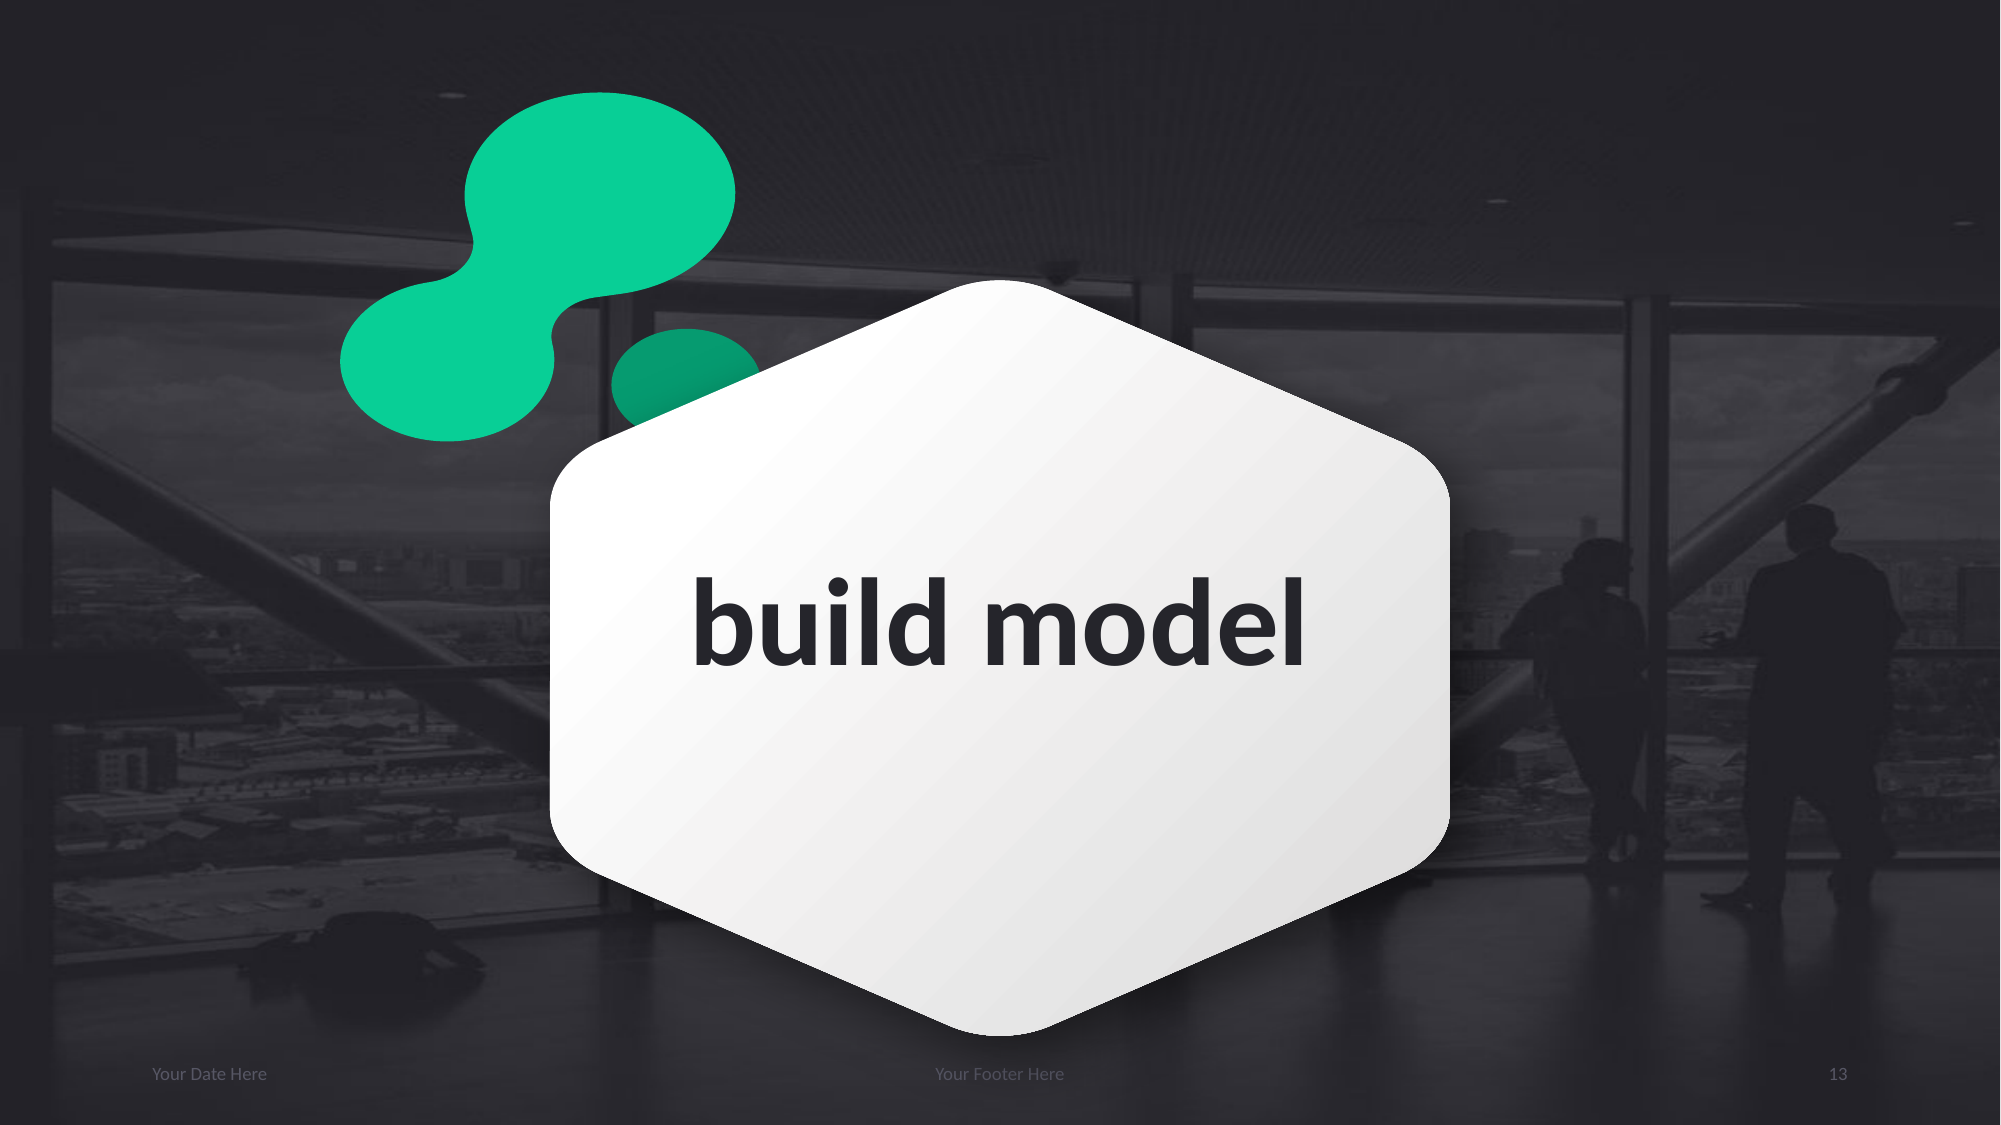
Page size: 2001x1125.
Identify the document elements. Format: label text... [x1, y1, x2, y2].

picture [0, 0, 2001, 1125]
title build model [574, 537, 1426, 701]
slide_number 13 [1412, 1042, 1863, 1103]
footer Your Footer Here [662, 1042, 1338, 1103]
slide_number Your Date Here [137, 1042, 588, 1103]
